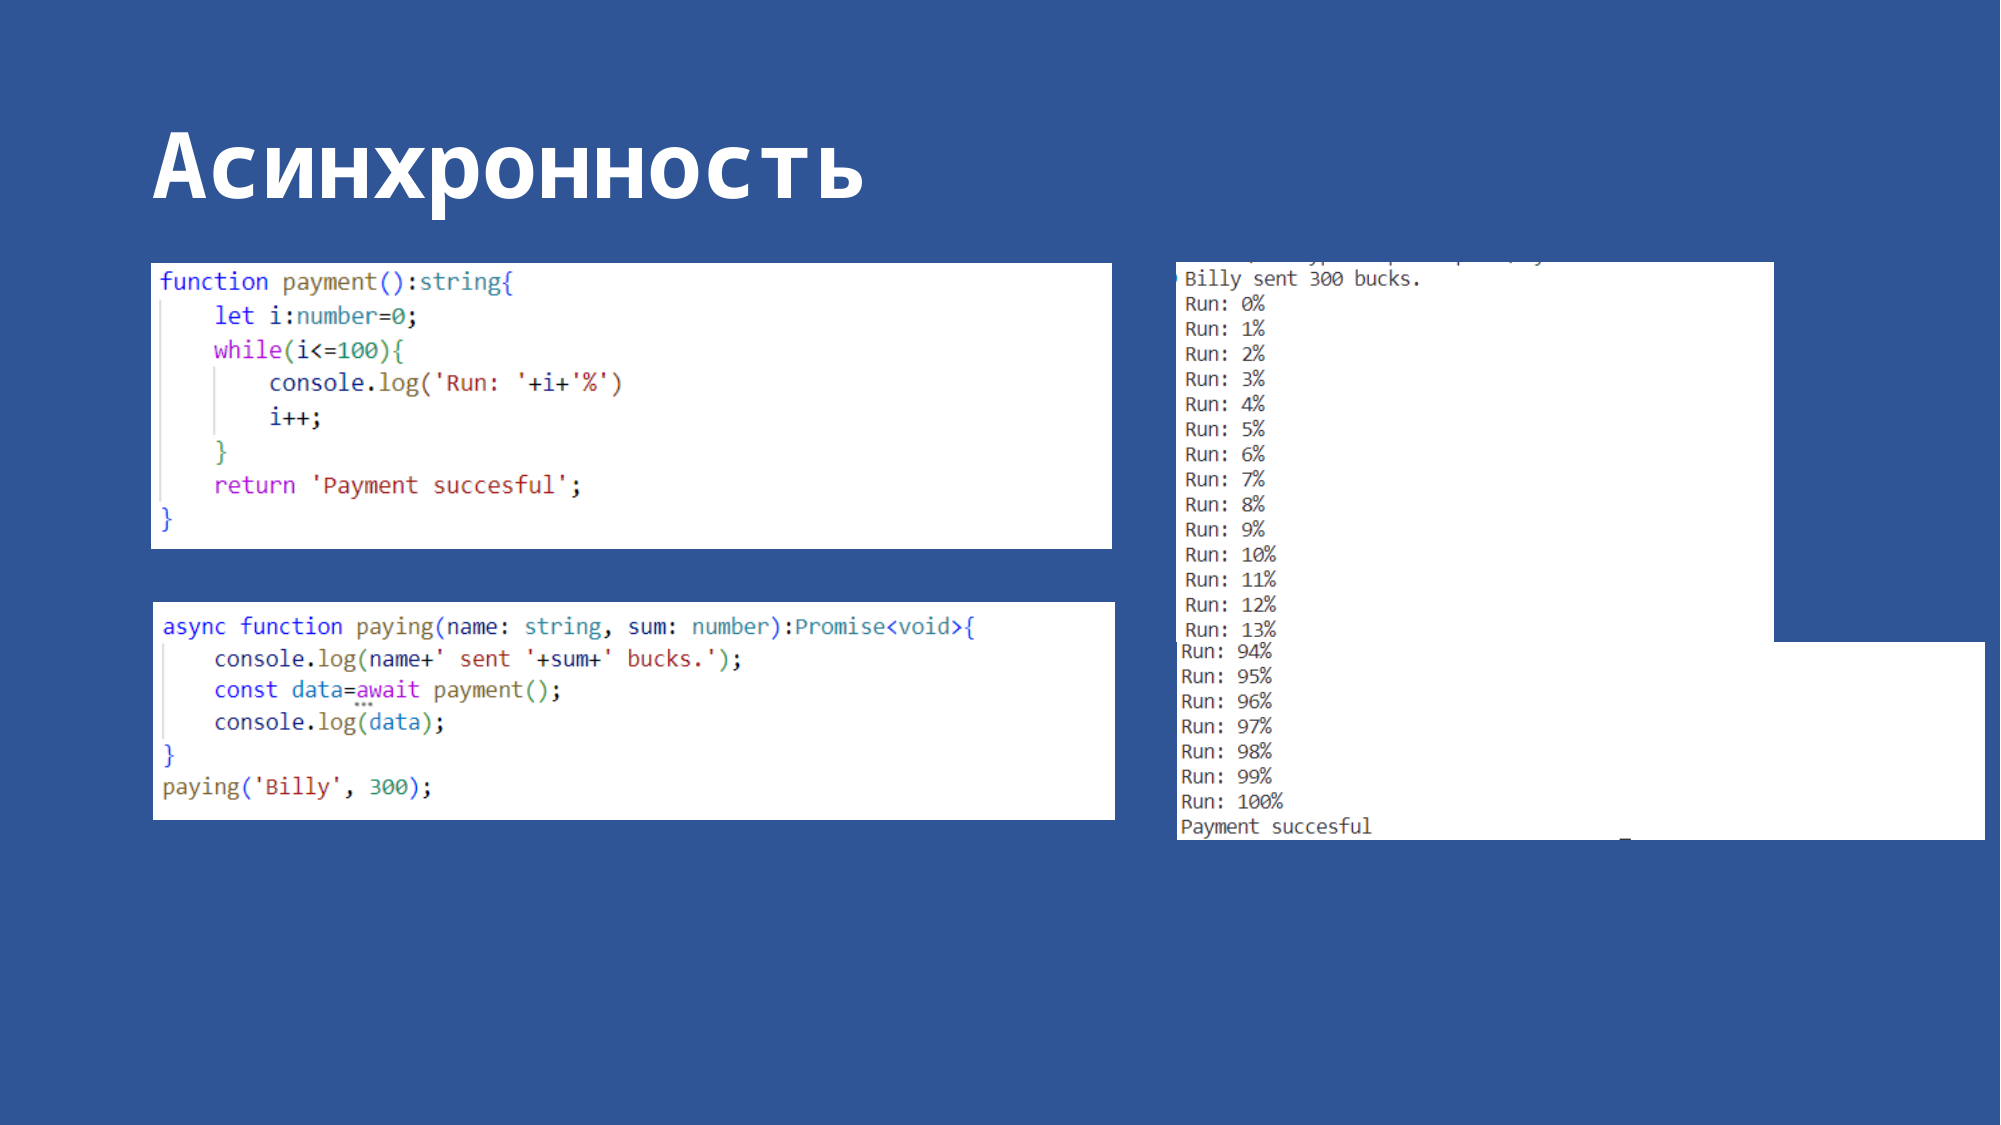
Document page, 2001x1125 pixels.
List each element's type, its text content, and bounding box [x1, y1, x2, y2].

title Асинхронность [137, 59, 1863, 278]
picture [153, 602, 1115, 821]
picture [1176, 262, 1985, 840]
picture [151, 263, 1112, 549]
